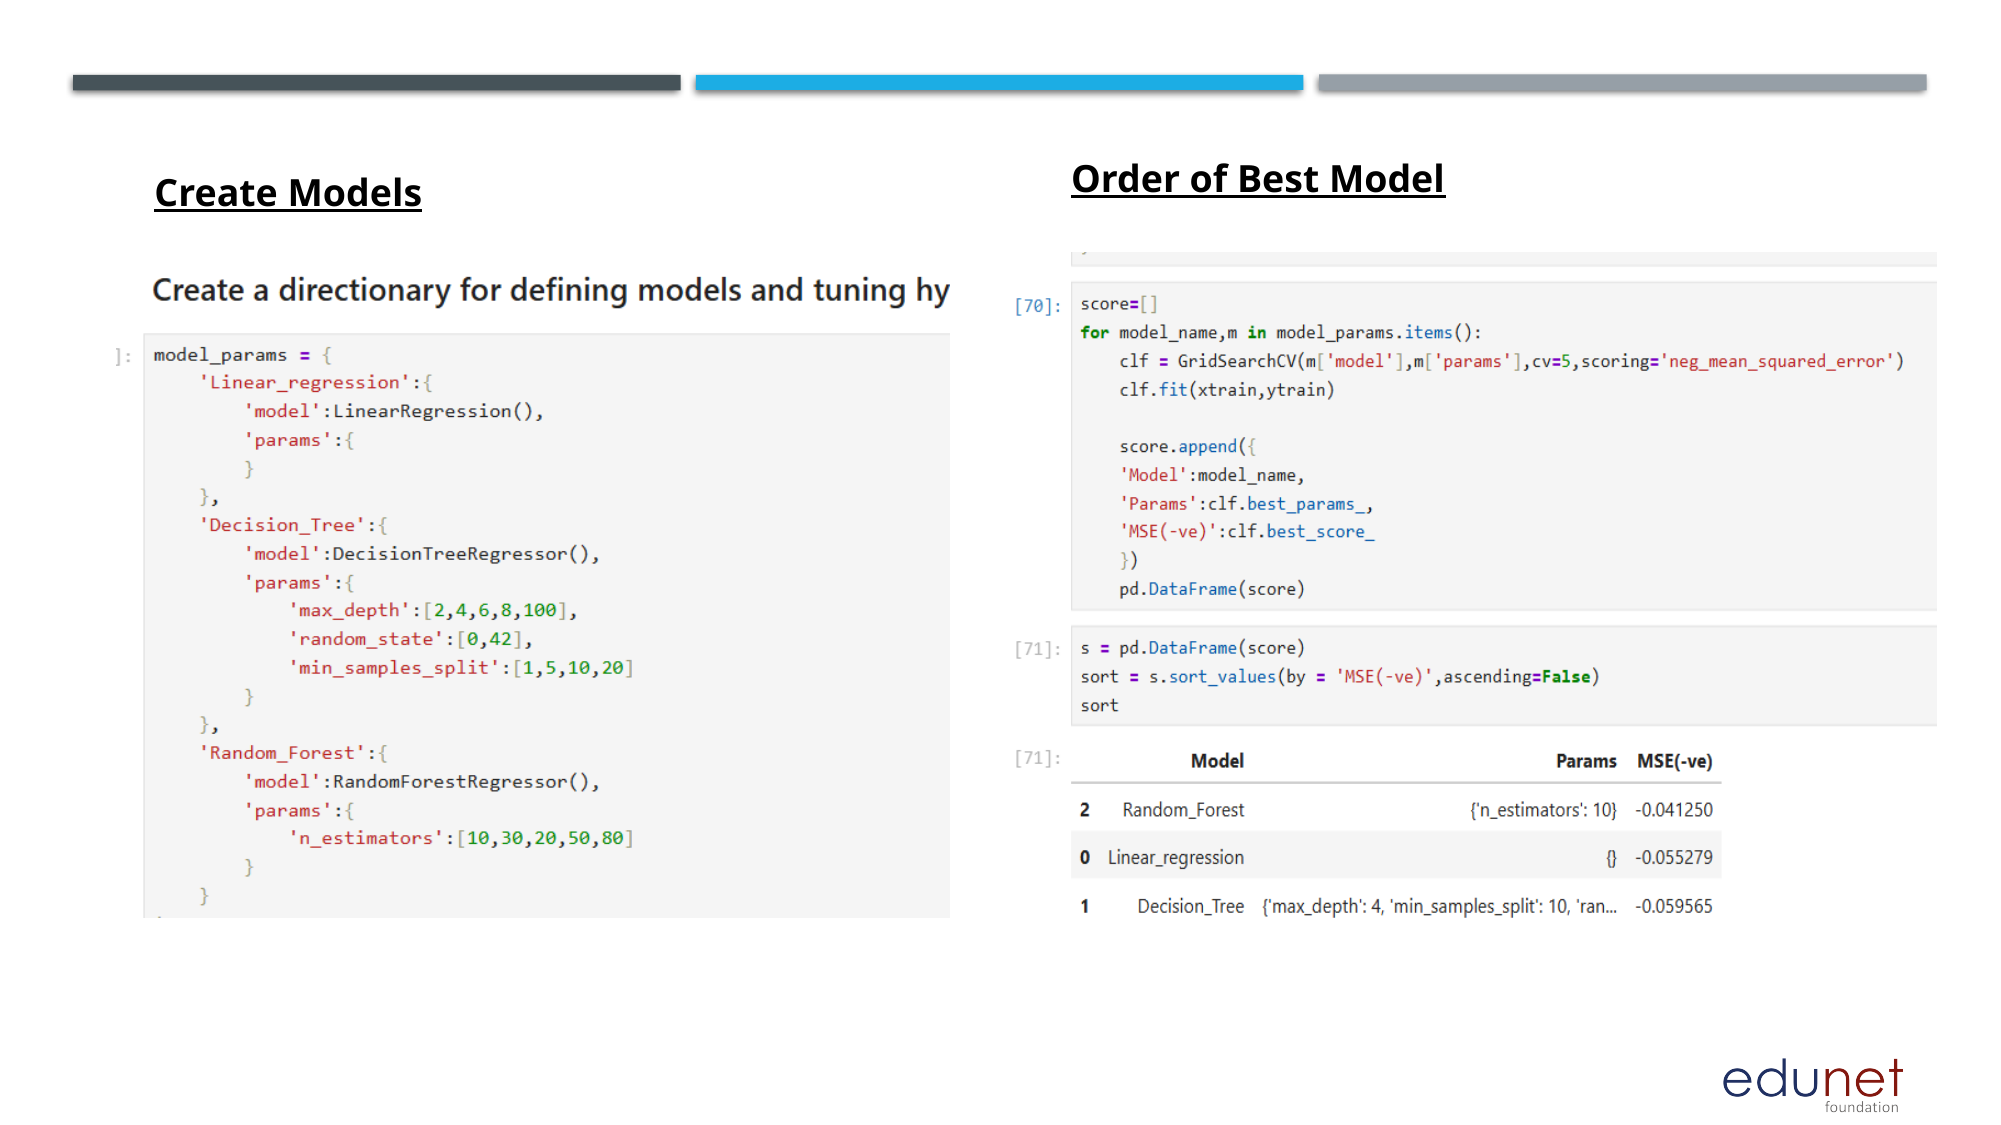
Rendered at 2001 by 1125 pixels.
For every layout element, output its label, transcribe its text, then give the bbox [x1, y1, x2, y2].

picture [116, 252, 950, 919]
text_box Order of Best Model [1056, 147, 2000, 207]
picture [1013, 252, 1937, 979]
text_box Create Models [139, 161, 1140, 222]
picture [1719, 1056, 1905, 1116]
